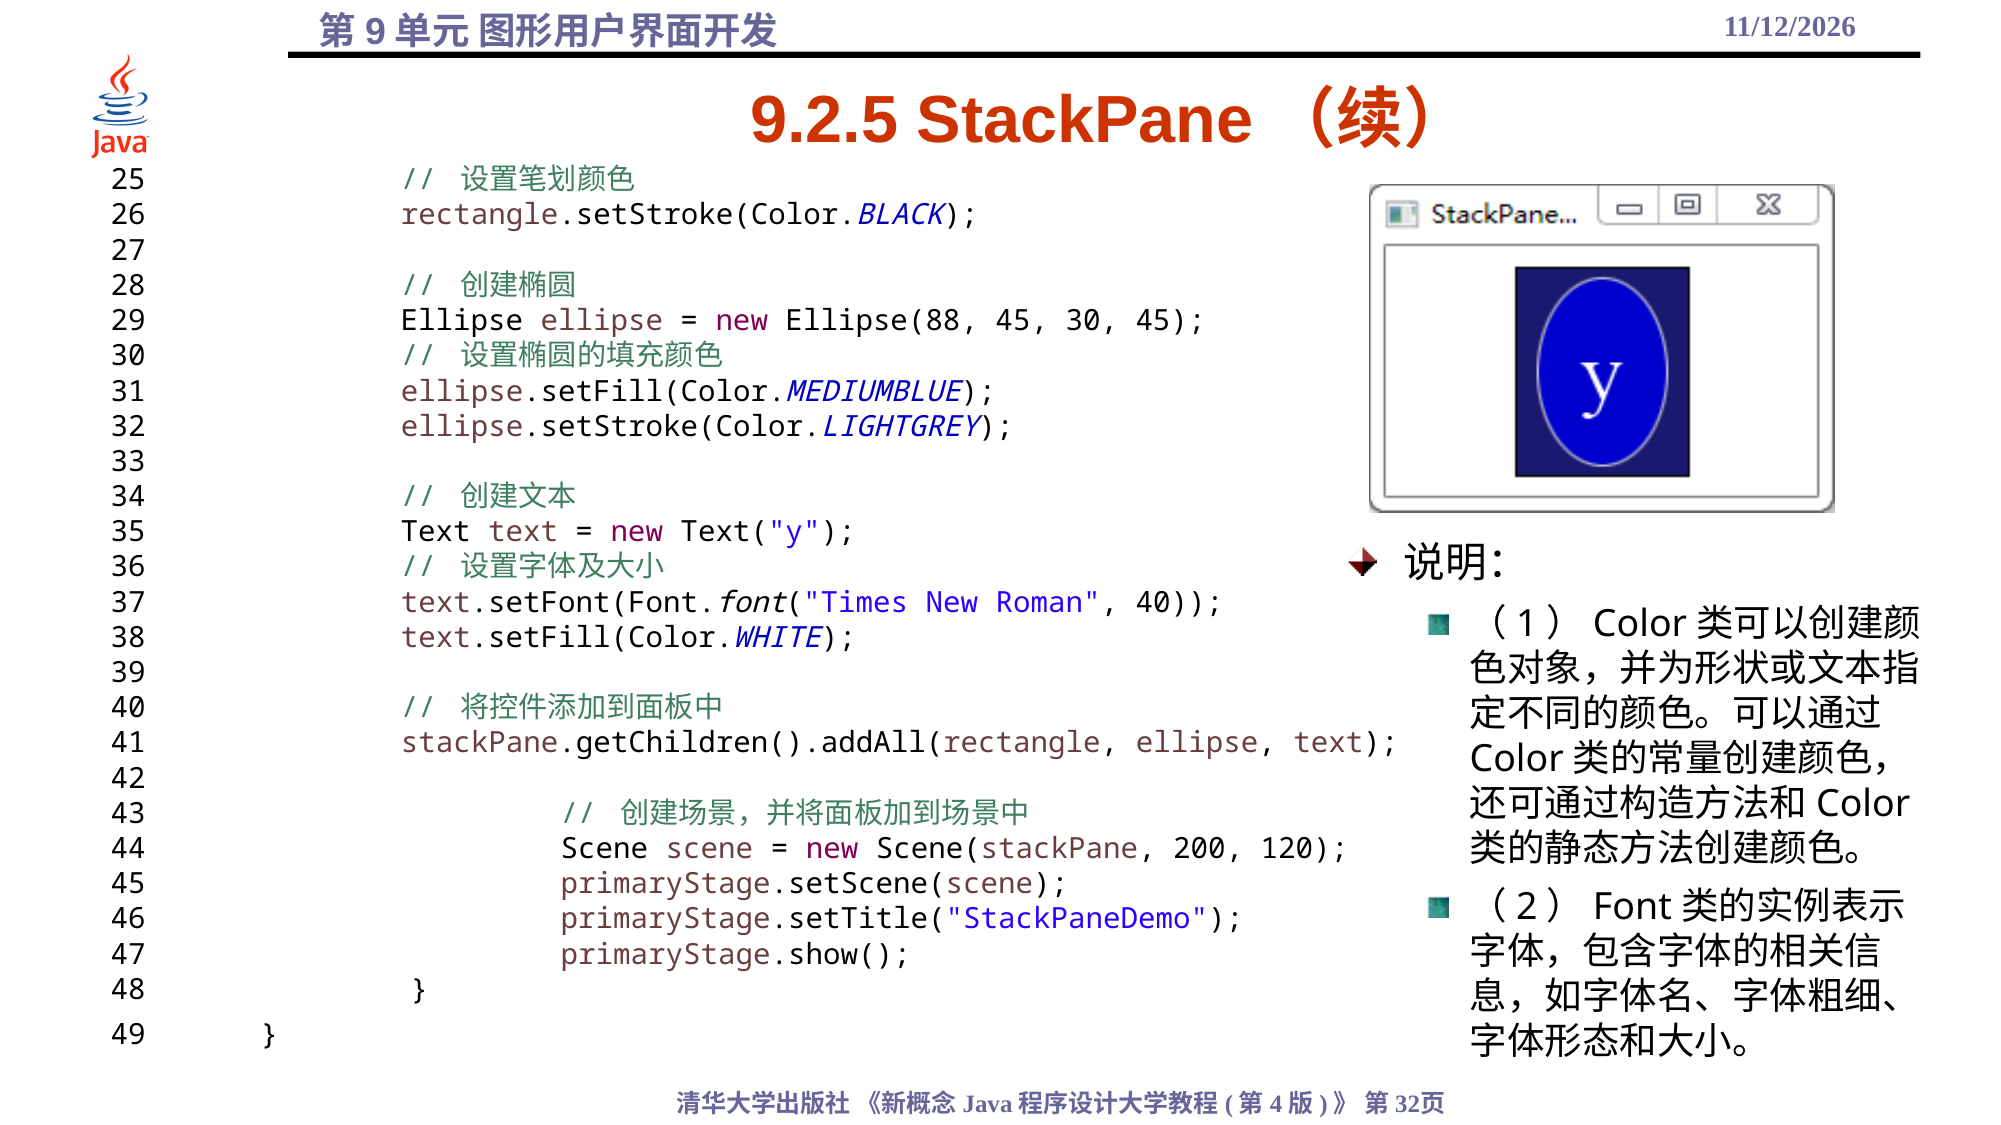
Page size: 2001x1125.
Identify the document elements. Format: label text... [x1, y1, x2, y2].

list 说明： （1）Color类可以创建颜色对象，并为形状或文本指定不同的颜色。可以通过Color类的常量创建颜色，还可通过构造方法和Color类的静态方法创建颜色。 （2）Font类的实例表示字体，包含字体的相关信息，如字体名、字体粗细、字体形态和大小。 [1332, 528, 1948, 1101]
text_box 25 // 设置笔划颜色 26 rectangle.setStroke(Color.BLACK); 27 28 // 创建椭圆 29 Ellipse ellipse = new Ellipse(88, 45, 30, 45); 30 // 设置椭圆的填充颜色 31 ellipse.setFill(Color.MEDIUMBLUE); 32 ellipse.setStroke(Color.LIGHTGREY); 33 34 // 创建文本 35 Text text = new Text("y"); 36 // 设置字体及大小 37 text.setFont(Font.font("Times New Roman", 40)); 38 text.setFill(Color.WHITE); 39 40 // 将控件添加到面板中 41 stackPane.getChildren().addAll(rectangle, ellipse, text); 42 43 // 创建场景，并将面板加到场景中 44 Scene scene = new Scene(stackPane, 200, 120); 45 primaryStage.setScene(scene); 46 primaryStage.setTitle("StackPaneDemo"); 47 primaryStage.show(); 48 } 49 } [95, 163, 1620, 1058]
title 9.2.5 StackPane（续） [272, 63, 1949, 164]
picture [90, 53, 151, 159]
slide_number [1579, 0, 2000, 48]
picture [1369, 183, 1835, 513]
